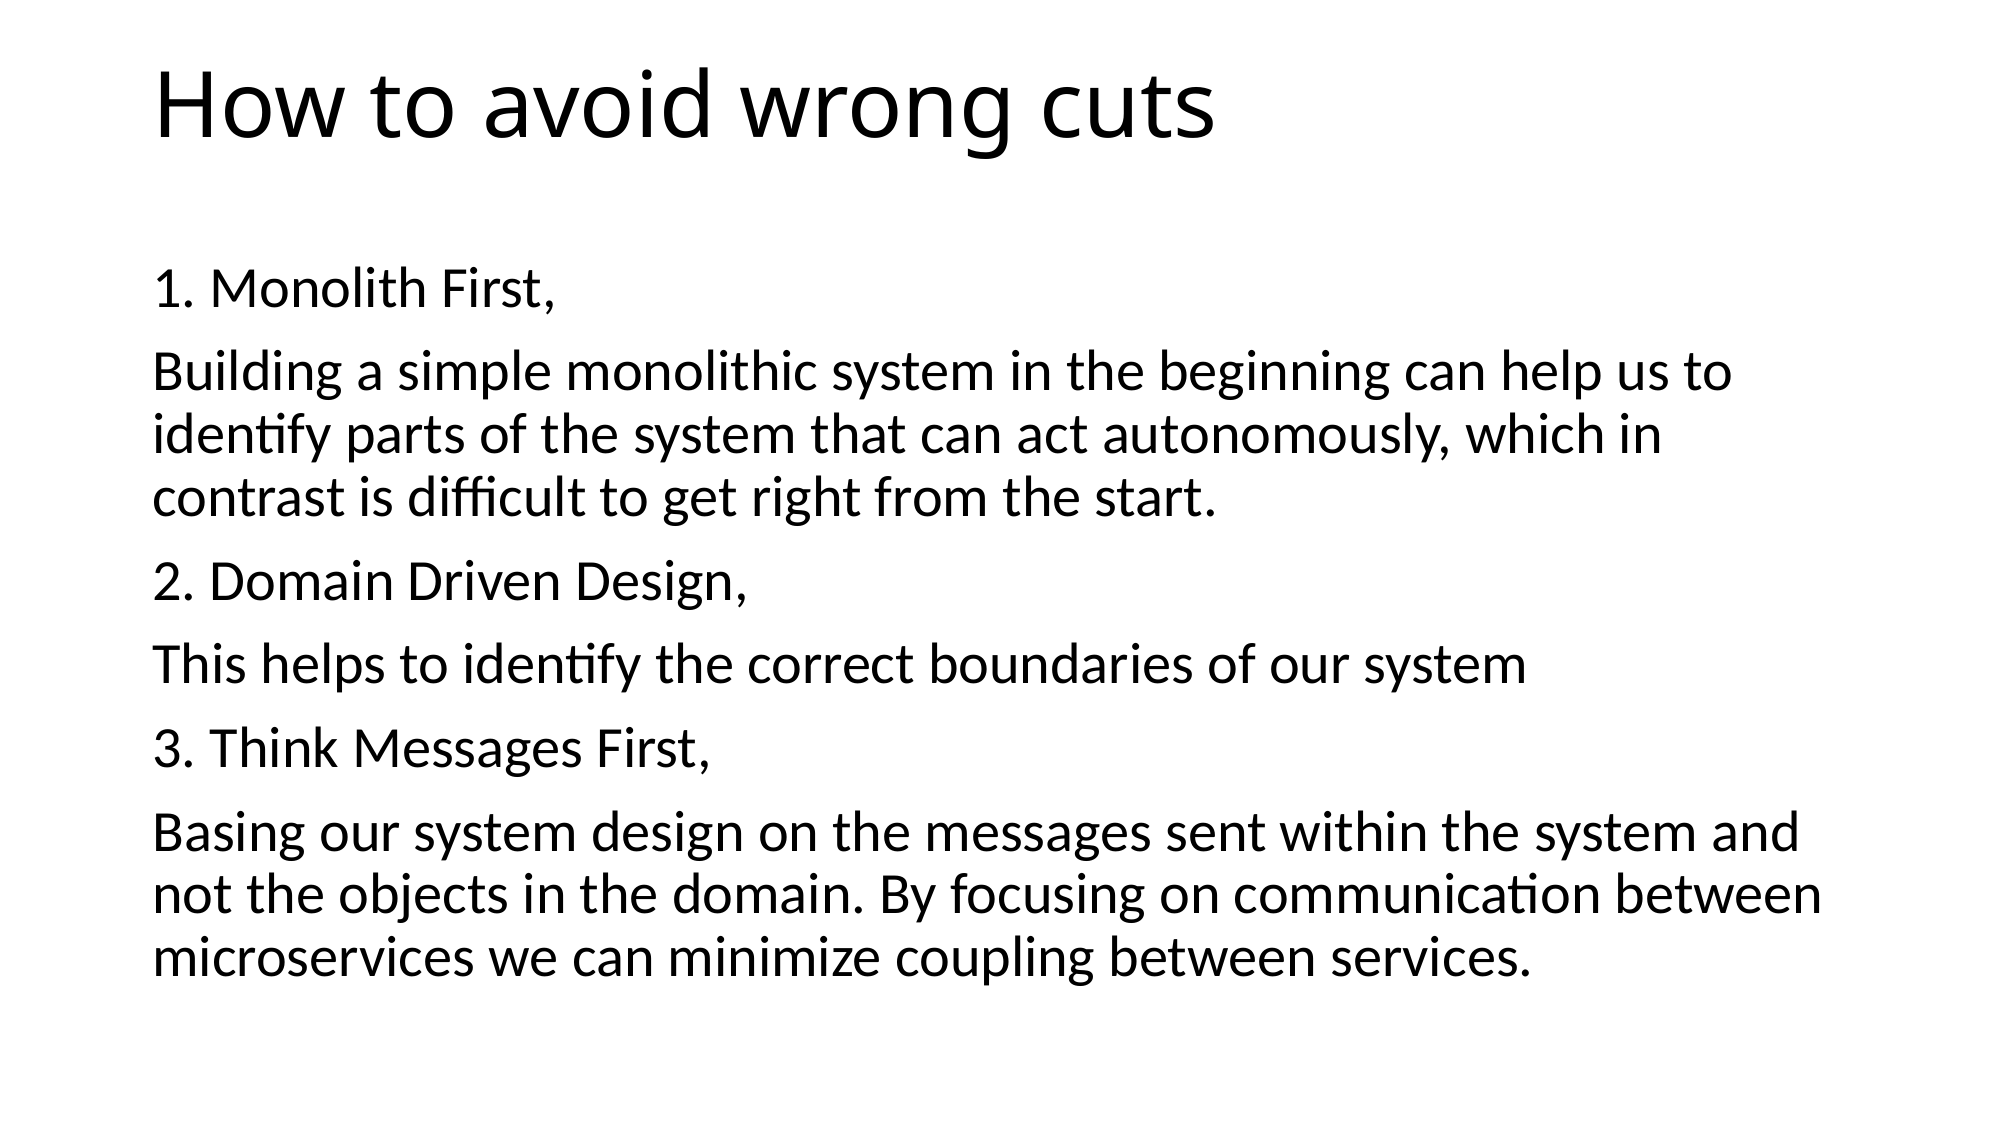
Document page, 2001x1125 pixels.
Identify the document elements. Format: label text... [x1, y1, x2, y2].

list 1. Monolith First, Building a simple monolithic system in the beginning can help us to identify parts of the system that can act autonomously, which in contrast is difficult to get right from the start. 2. Domain Driven Design, This helps to identify the correct boundaries of our system 3. Think Messages First, Basing our system design on the messages sent within the system and not the objects in the domain. By focusing on communication between microservices we can minimize coupling between services. [137, 249, 1863, 1105]
title How to avoid wrong cuts [137, 31, 1863, 184]
